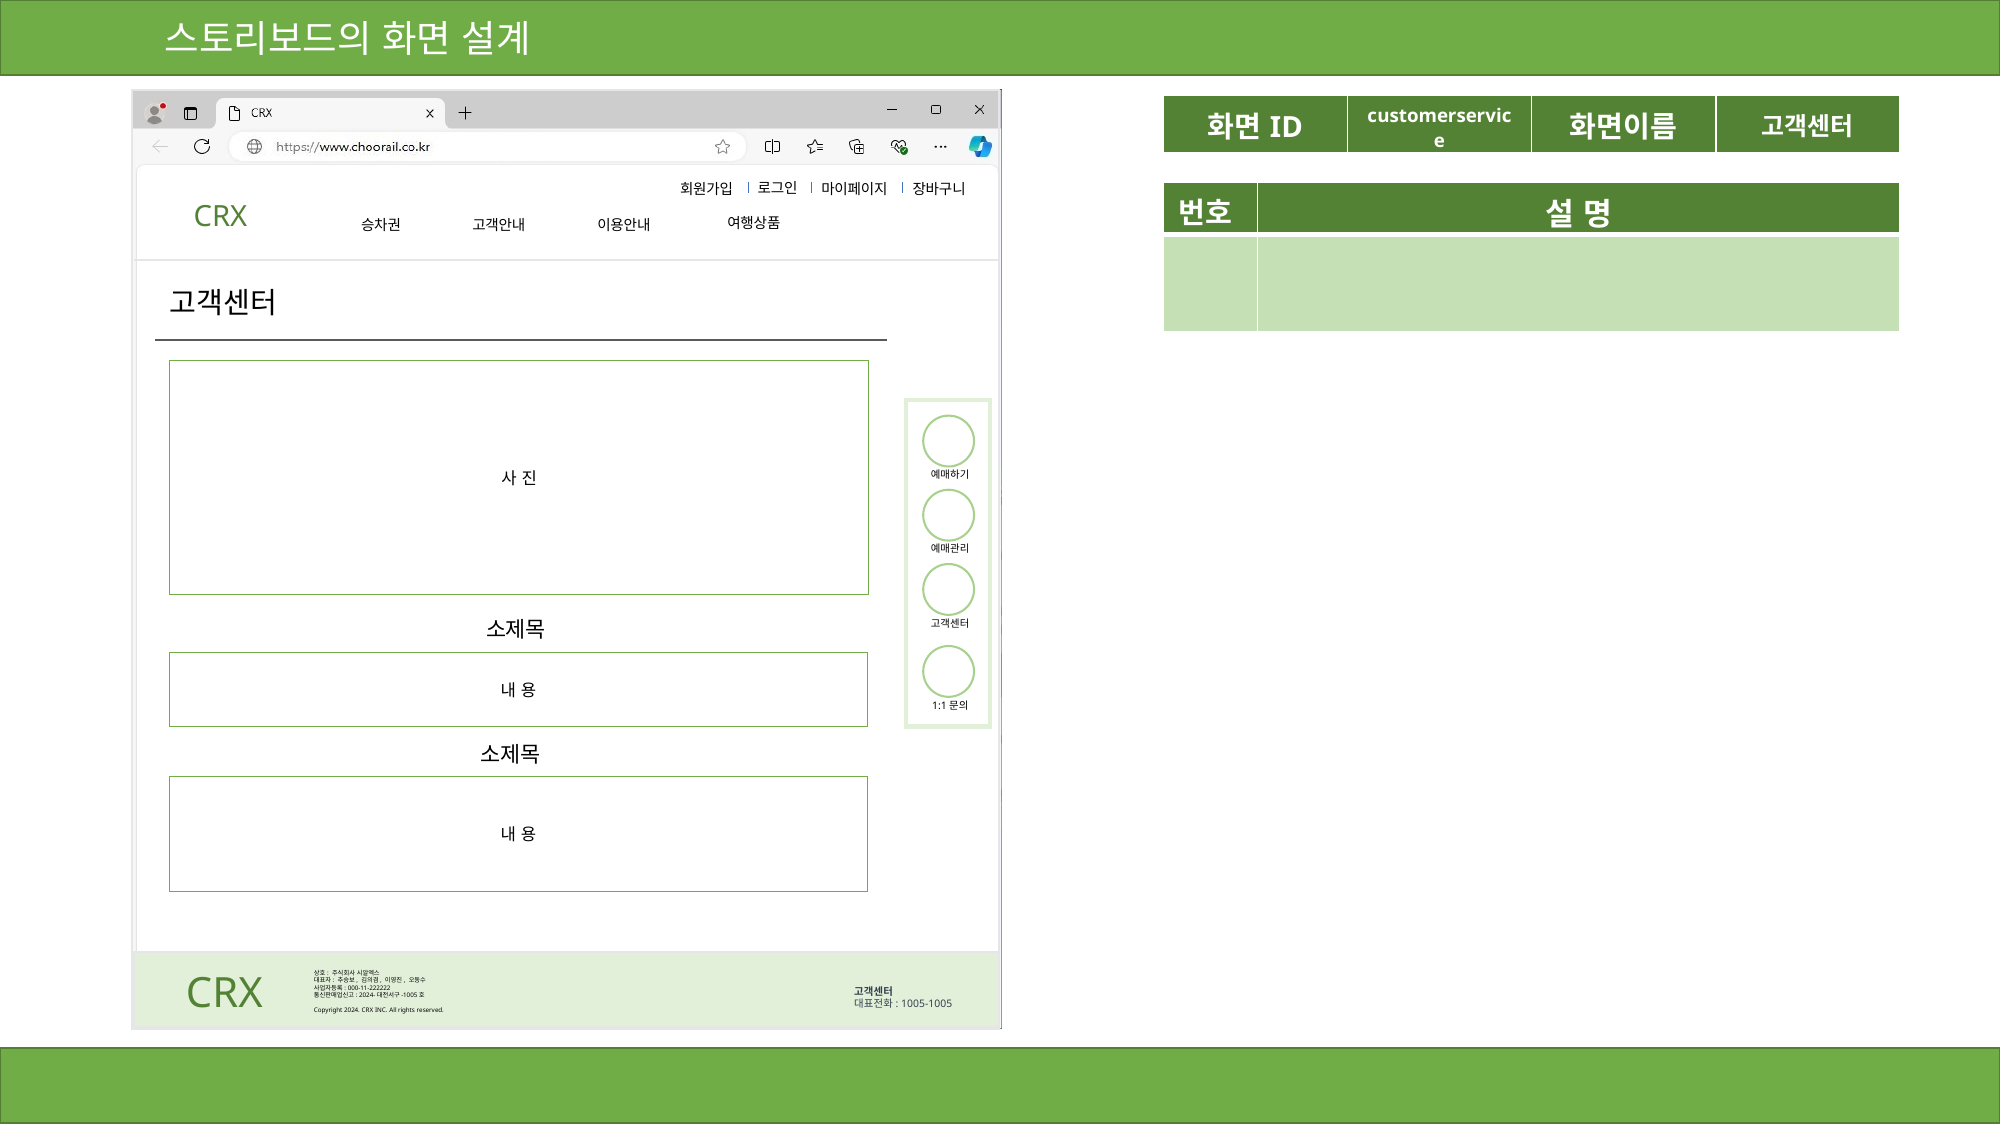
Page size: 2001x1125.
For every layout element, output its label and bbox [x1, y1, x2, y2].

table_cell [1258, 237, 1899, 331]
table_header [1164, 96, 1347, 152]
text_box [168, 608, 868, 728]
table_header [1532, 96, 1715, 152]
table_header [1348, 96, 1531, 152]
text_box [0, 0, 2000, 76]
text_box [1002, 172, 1012, 206]
table_header [1258, 183, 1899, 232]
table_header [1164, 183, 1257, 232]
table_cell [1164, 237, 1257, 331]
text_box [168, 733, 868, 893]
text_box [131, 89, 1000, 1030]
table_header [1717, 96, 1899, 152]
text_box [0, 1047, 2000, 1124]
picture [133, 89, 1002, 1029]
